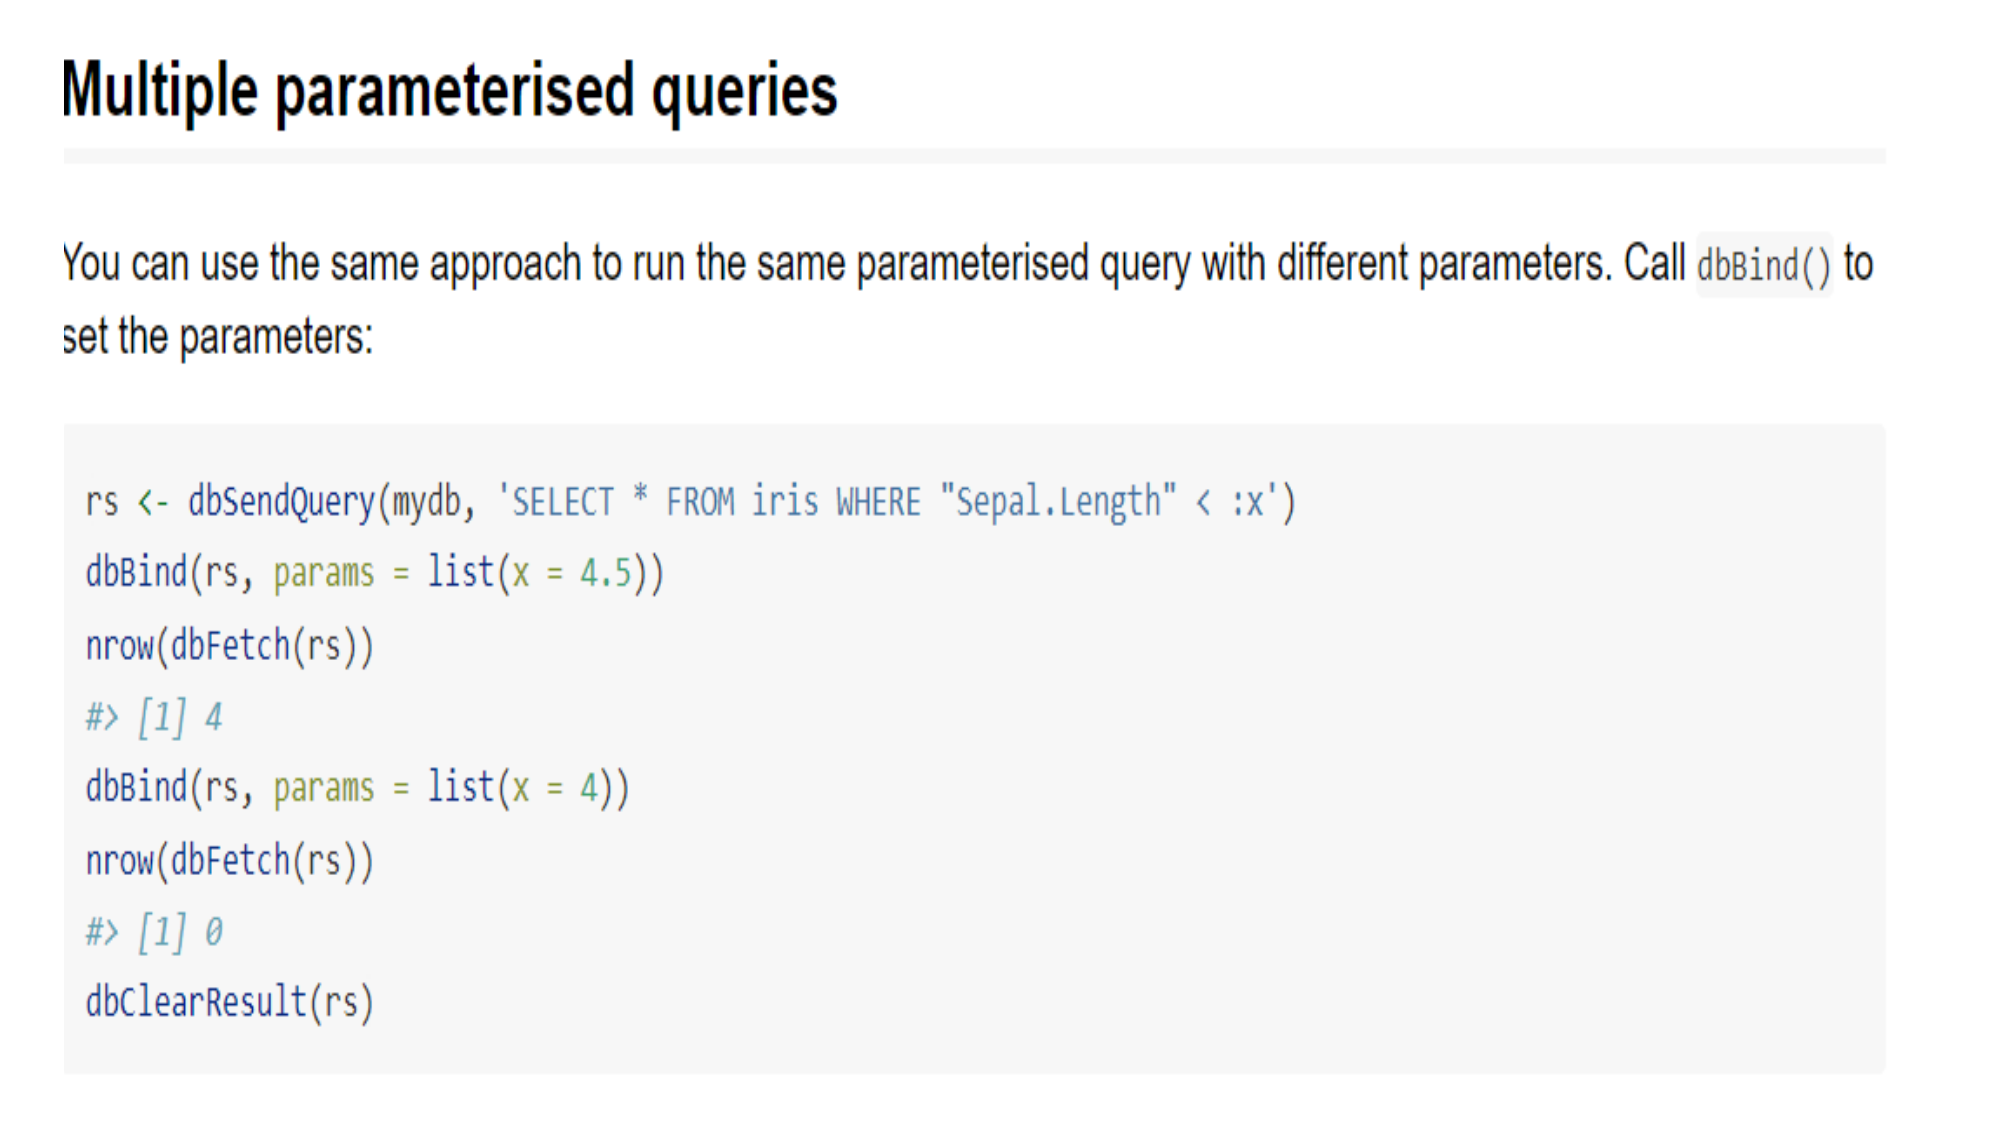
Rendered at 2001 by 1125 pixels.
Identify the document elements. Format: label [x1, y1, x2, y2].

picture [64, 53, 1888, 1125]
